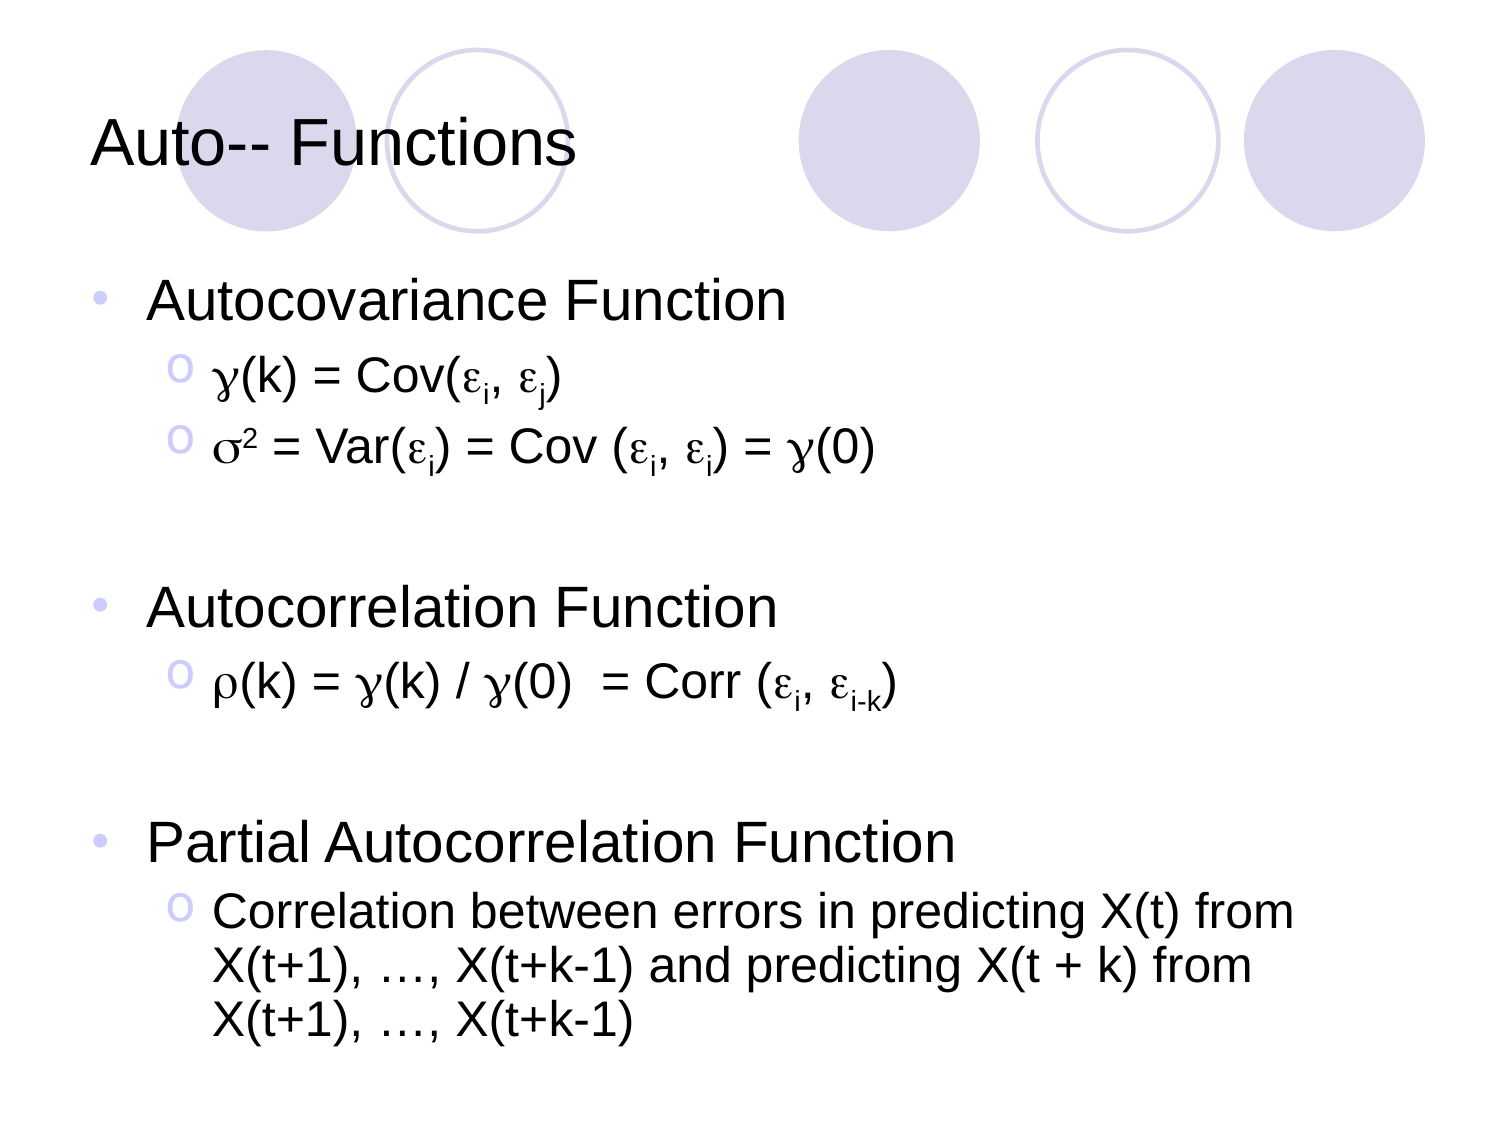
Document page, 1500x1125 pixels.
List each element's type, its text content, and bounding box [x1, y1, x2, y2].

list Autocovariance Function (k) = Cov(i, j) 2 = Var(i) = Cov (i, i) = (0) Autocorrelation Function (k) = (k) / (0) = Corr (i, i-k) Partial Autocorrelation Function Correlation between errors in predicting X(t) from X(t+1), …, X(t+k-1) and predicting X(t + k) from X(t+1), …, X(t+k-1) [75, 262, 1425, 1006]
title Auto-- Functions [75, 45, 1425, 233]
